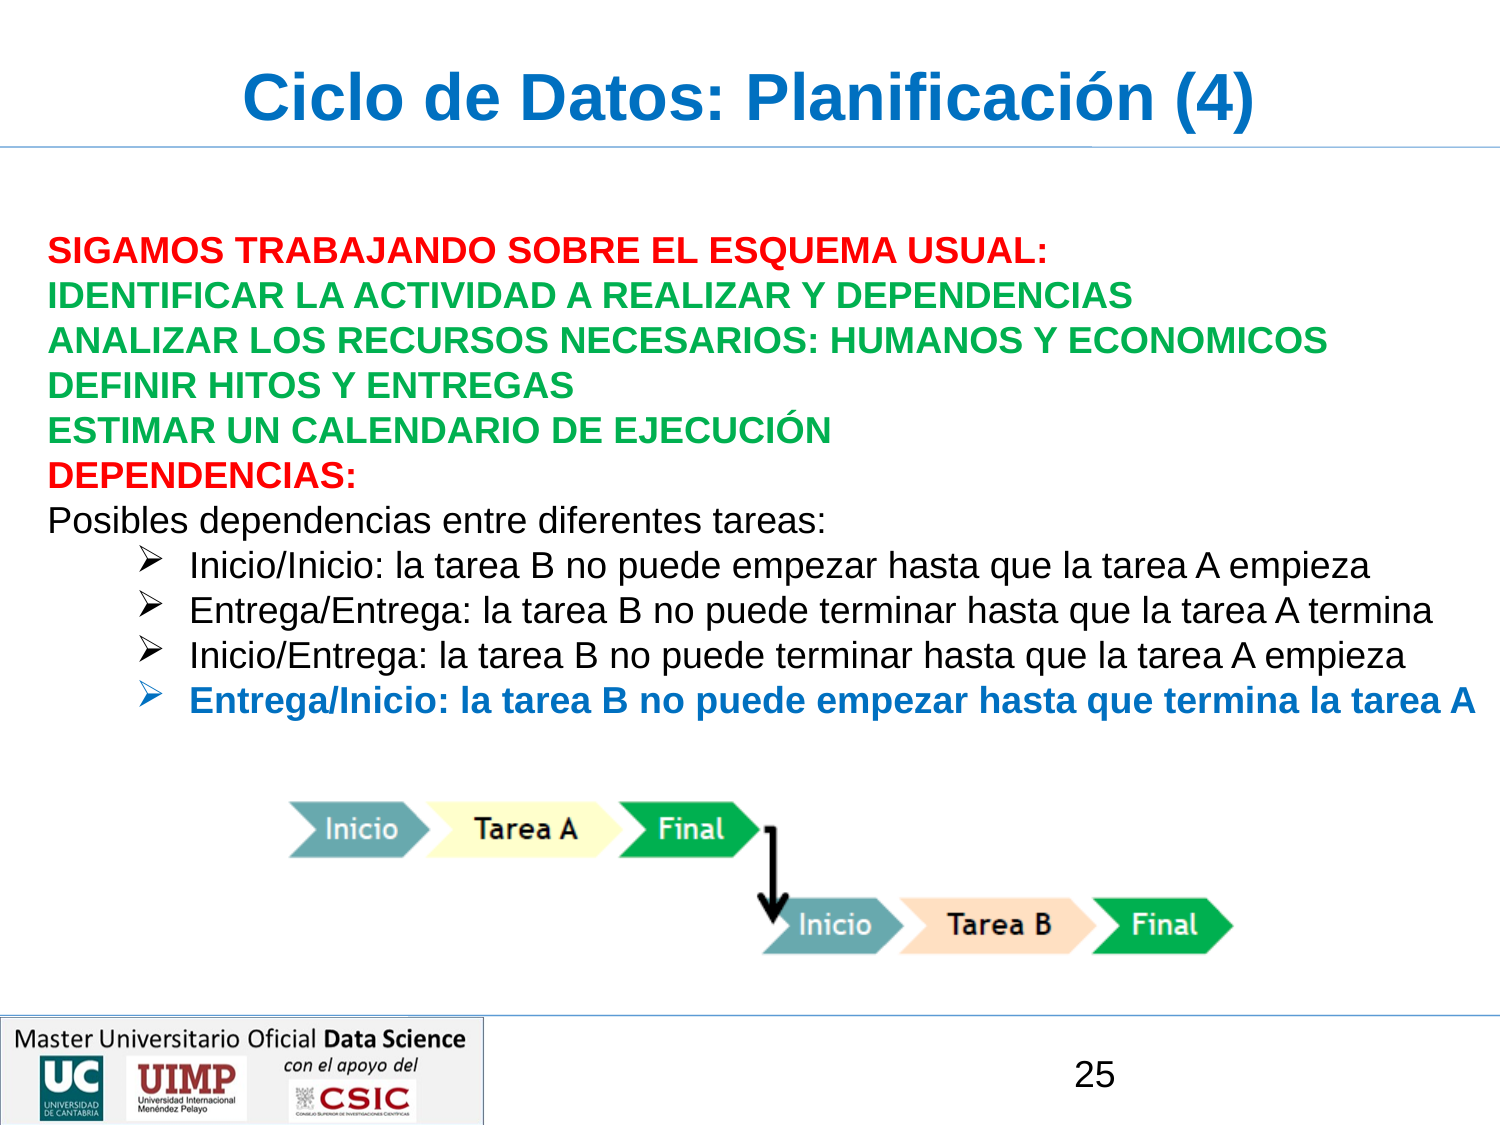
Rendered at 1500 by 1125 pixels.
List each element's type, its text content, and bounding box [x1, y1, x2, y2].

picture [0, 1017, 488, 1125]
list SIGAMOS TRABAJANDO SOBRE EL ESQUEMA USUAL: IDENTIFICAR LA ACTIVIDAD A REALIZAR Y DEPENDENCIAS ANALIZAR LOS RECURSOS NECESARIOS: HUMANOS Y ECONOMICOS DEFINIR HITOS Y ENTREGAS ESTIMAR UN CALENDARIO DE EJECUCIÓN DEPENDENCIAS: Posibles dependencias entre diferentes tareas: Inicio/Inicio: la tarea B no puede empezar hasta que la tarea A empieza Entrega/Entrega: la tarea B no puede terminar hasta que la tarea A termina Inicio/Entrega: la tarea B no puede terminar hasta que la tarea A empieza Entrega/Inicio: la tarea B no puede empezar hasta que termina la tarea A [47, 226, 1482, 941]
picture [272, 786, 1257, 1002]
title Ciclo de Datos: Planificación (4) [103, 39, 1397, 150]
slide_number 25 [1059, 1042, 1397, 1103]
